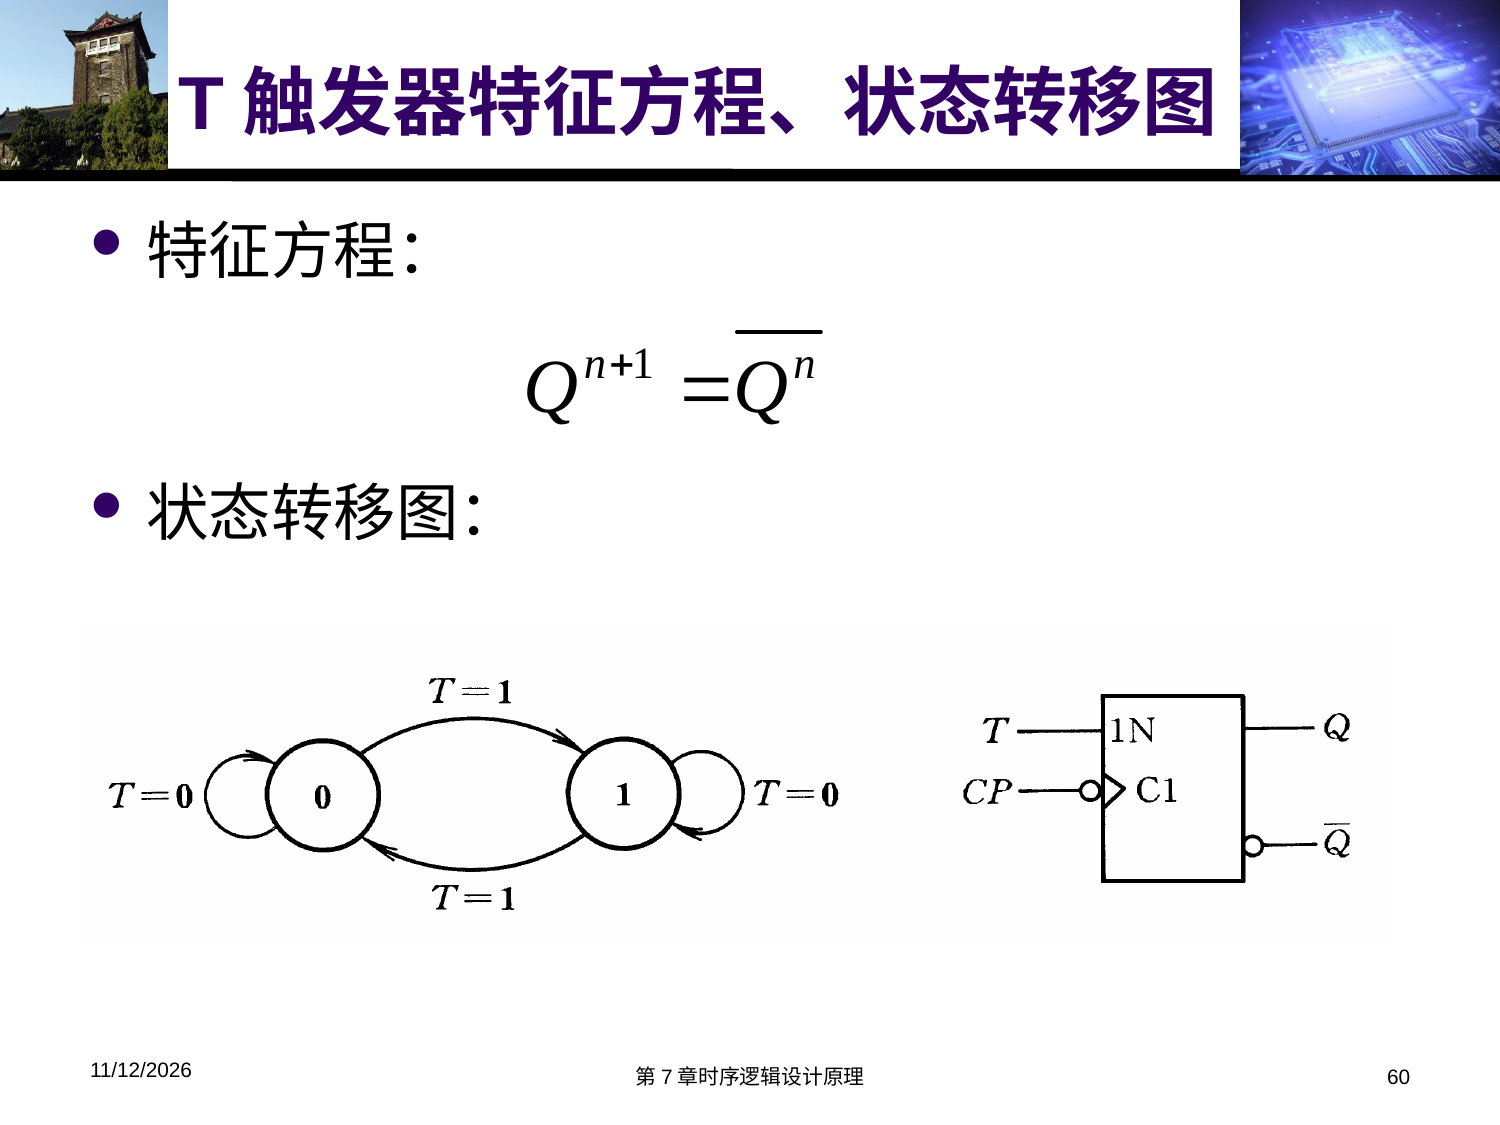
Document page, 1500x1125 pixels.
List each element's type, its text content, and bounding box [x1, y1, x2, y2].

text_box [80, 621, 1394, 944]
slide_number 60 [1074, 1055, 1426, 1101]
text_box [514, 317, 839, 445]
title T触发器特征方程、状态转移图 [164, 30, 1393, 153]
picture [1240, 0, 1500, 175]
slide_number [74, 1048, 426, 1101]
footer 第7章时序逻辑设计原理 [512, 1055, 988, 1101]
list 特征方程： 状态转移图： [75, 203, 1500, 1040]
picture [0, 0, 168, 170]
